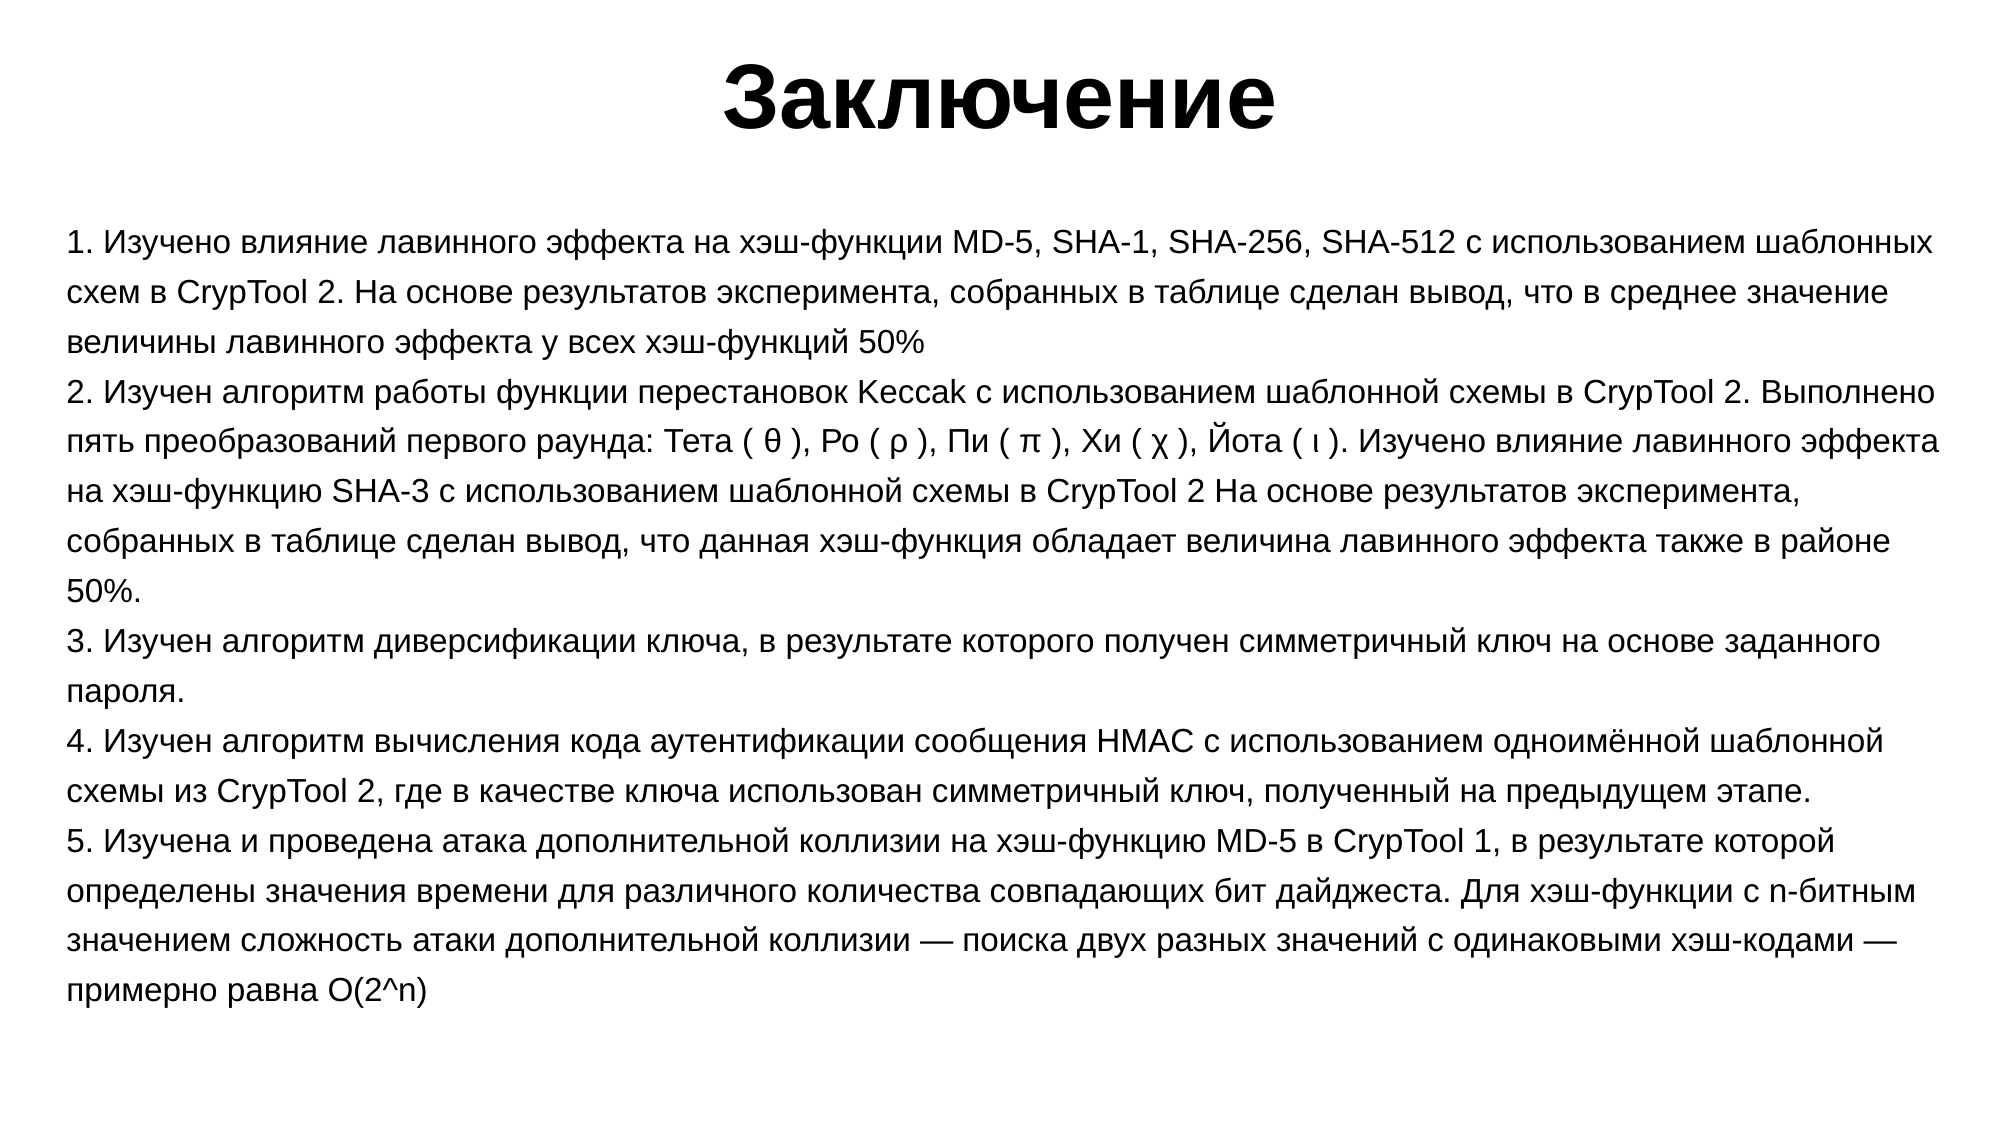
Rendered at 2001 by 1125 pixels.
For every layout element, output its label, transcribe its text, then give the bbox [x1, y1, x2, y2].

text_box 1. Изучено влияние лавинного эффекта на хэш-функции MD-5, SHA-1, SHA-256, SHA-512 с использованием шаблонных схем в CrypTool 2. На основе результатов эксперимента, собранных в таблице сделан вывод, что в среднее значение величины лавинного эффекта у всех хэш-функций 50% 2. Изучен алгоритм работы функции перестановок Keccak с использованием шаблонной схемы в CrypTool 2. Выполнено пять преобразований первого раунда: Тета ( θ ), Ро ( ρ ), Пи ( π ), Хи ( χ ), Йота ( ι ). Изучено влияние лавинного эффекта на хэш-функцию SHA-3 с использованием шаблонной схемы в CrypTool 2 На основе результатов эксперимента, собранных в таблице сделан вывод, что данная хэш-функция обладает величина лавинного эффекта также в районе 50%. 3. Изучен алгоритм диверсификации ключа, в результате которого получен симметричный ключ на основе заданного пароля. 4. Изучен алгоритм вычисления кода аутентификации сообщения HMAC с использованием одноимённой шаблонной схемы из CrypTool 2, где в качестве ключа использован симметричный ключ, полученный на предыдущем этапе. 5. Изучена и проведена атака дополнительной коллизии на хэш-функцию MD-5 в CrypTool 1, в результате которой определены значения времени для различного количества совпадающих бит дайджеста. Для хэш-функции с n-битным значением сложность атаки дополнительной коллизии — поиска двух разных значений с одинаковыми хэш-кодами —примерно равна O(2^n) [51, 202, 1982, 1016]
title Заключение [0, 39, 2000, 158]
